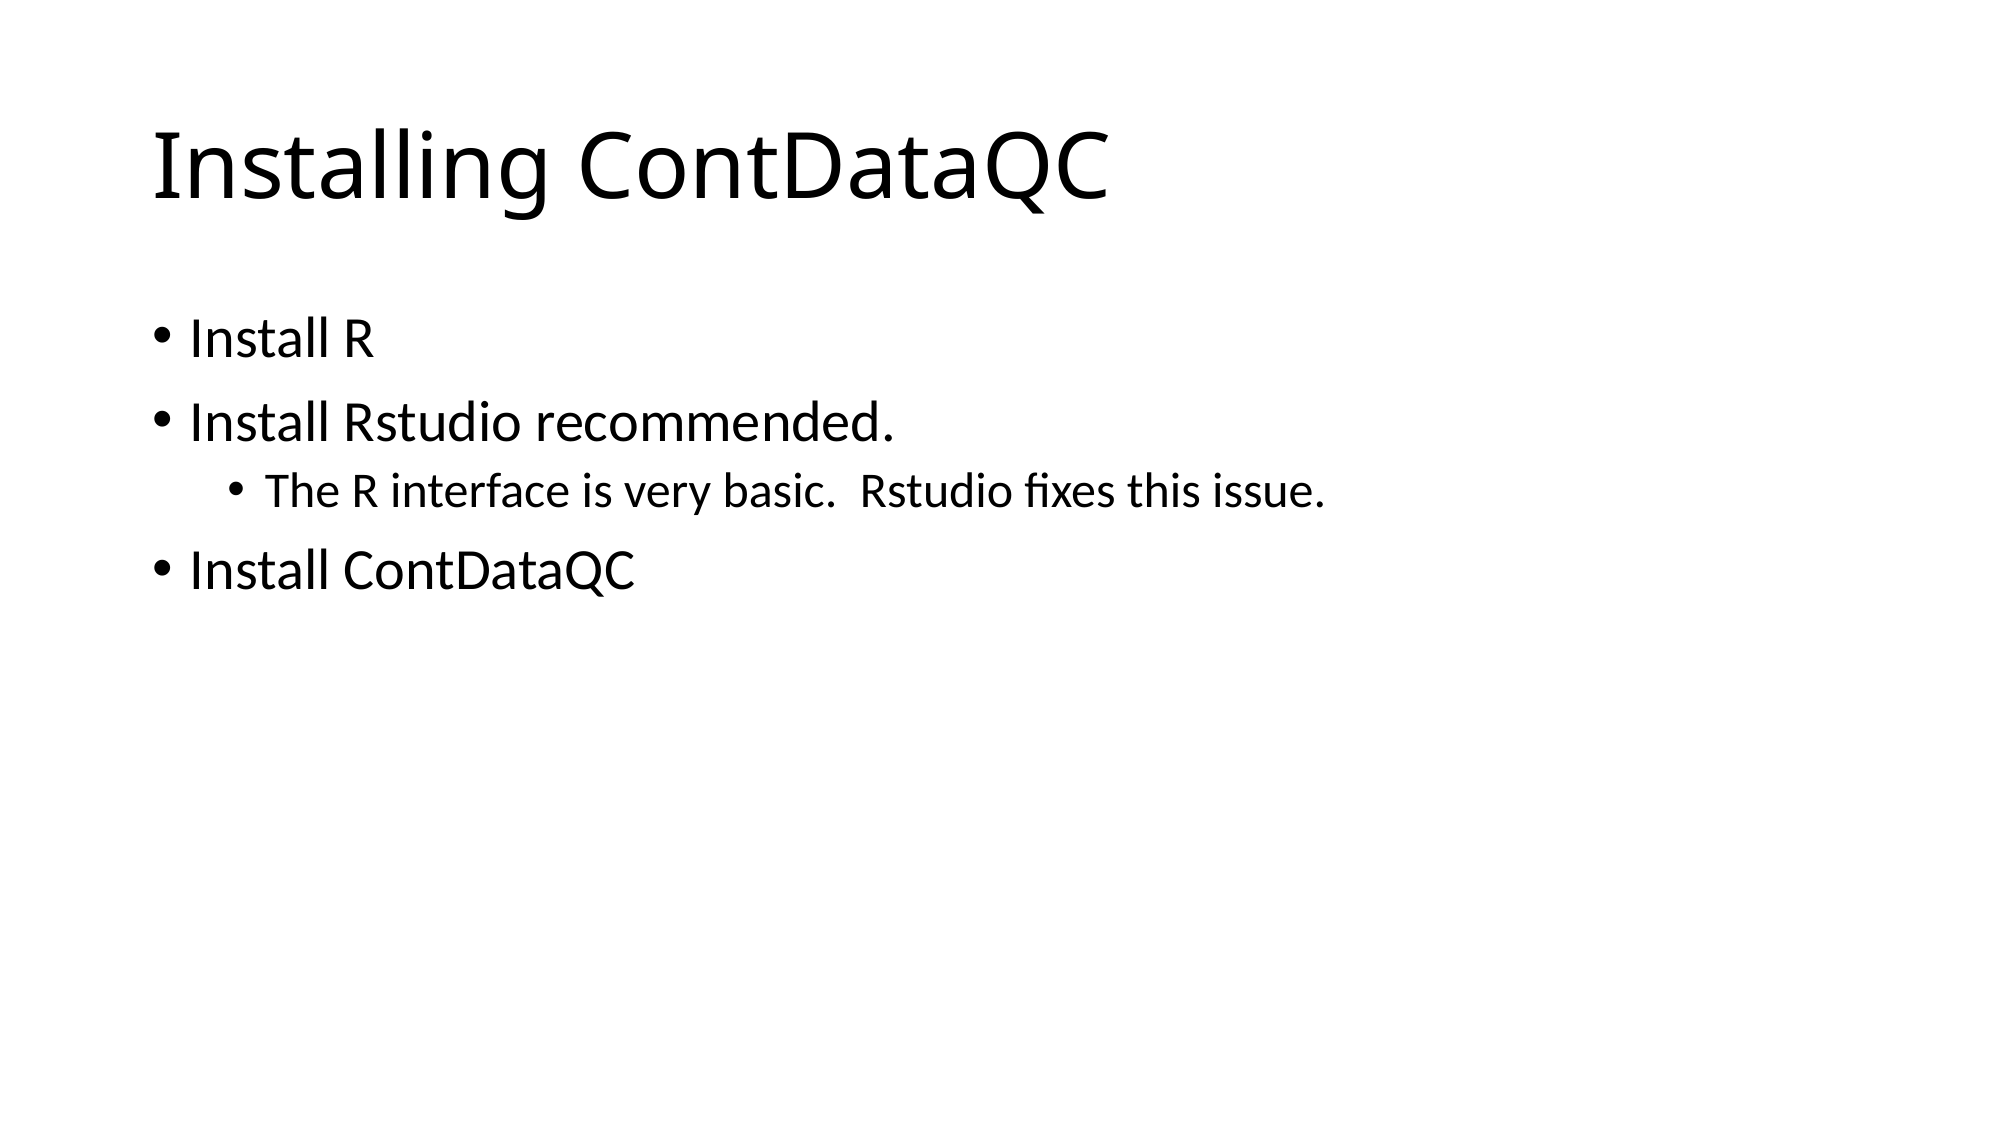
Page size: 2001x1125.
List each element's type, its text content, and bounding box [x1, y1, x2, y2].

list Install R Install Rstudio recommended. The R interface is very basic. Rstudio fixes this issue. Install ContDataQC [137, 299, 1863, 1014]
title Installing ContDataQC [137, 59, 1863, 278]
